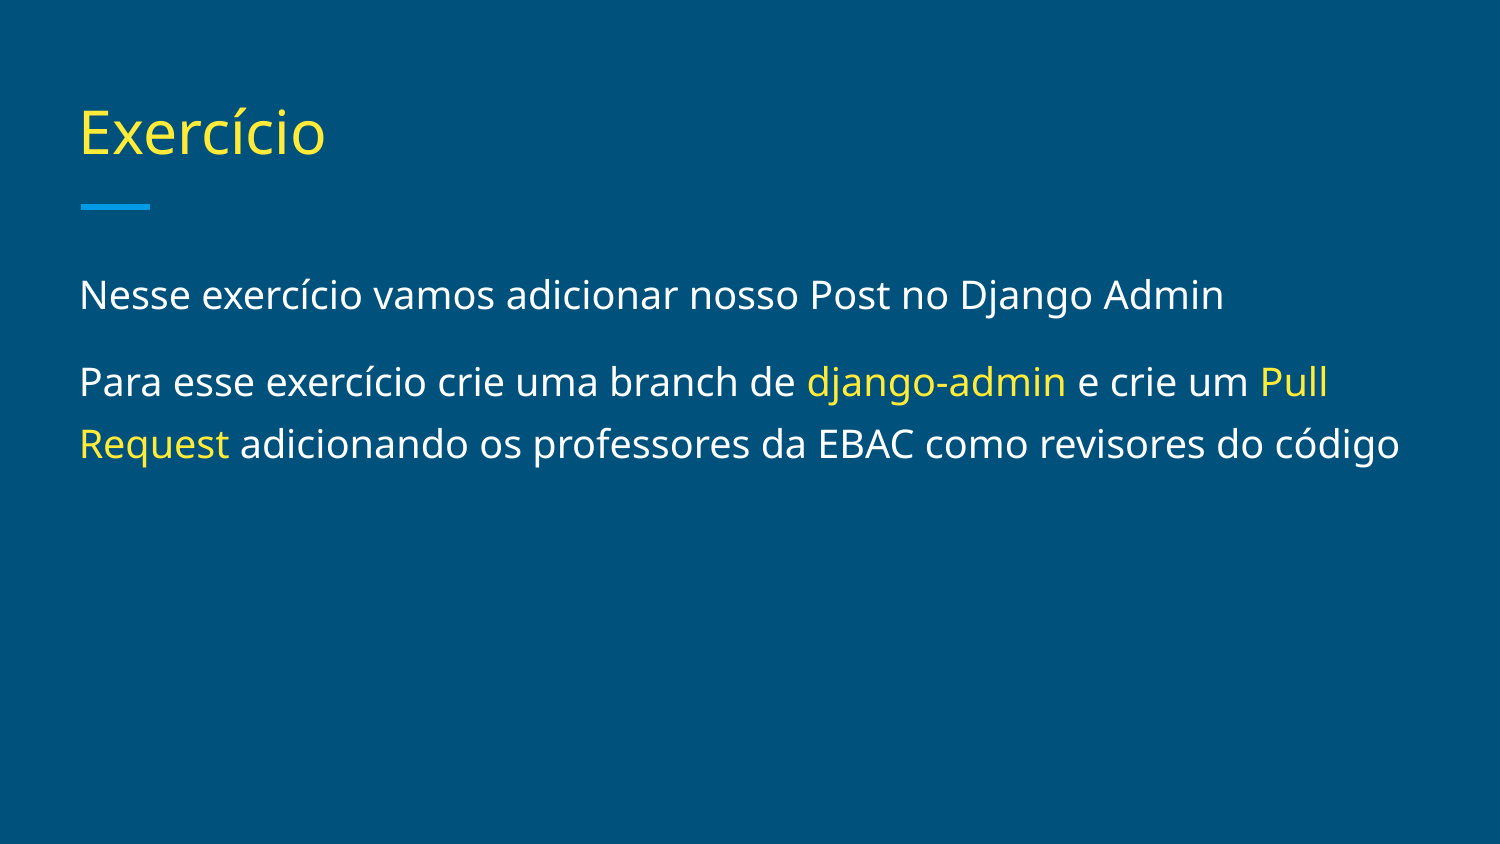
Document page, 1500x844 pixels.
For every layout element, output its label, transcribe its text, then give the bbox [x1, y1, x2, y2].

title Exercício [63, 75, 1437, 188]
list Nesse exercício vamos adicionar nosso Post no Django Admin Para esse exercício crie uma branch de django-admin e crie um Pull Request adicionando os professores da EBAC como revisores do código [63, 244, 1437, 750]
